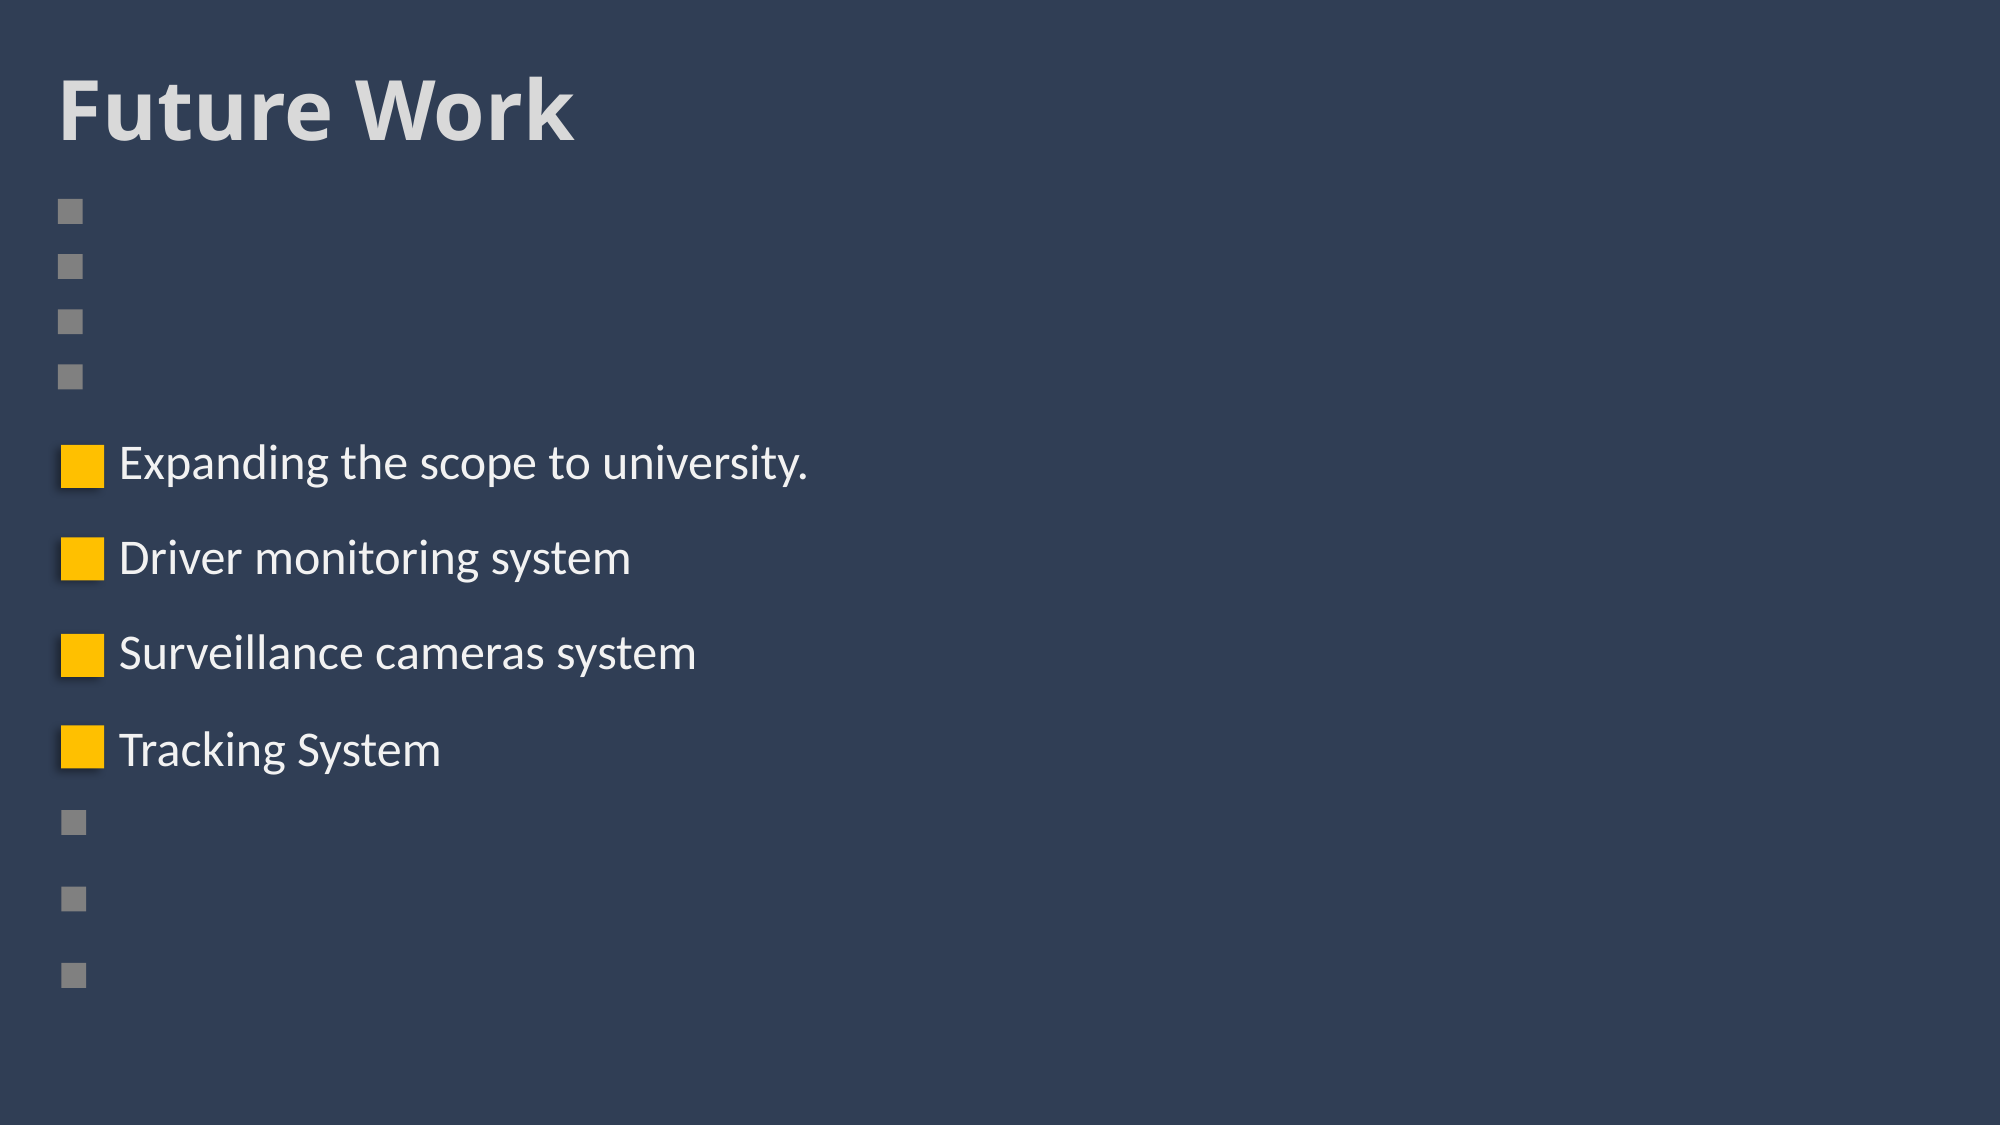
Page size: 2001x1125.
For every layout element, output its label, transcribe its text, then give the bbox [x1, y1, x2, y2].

text_box [57, 308, 84, 335]
text_box Future Work [42, 50, 812, 165]
text_box [57, 198, 84, 225]
text_box Surveillance cameras system [104, 611, 745, 687]
text_box [60, 809, 87, 836]
text_box [57, 253, 84, 280]
text_box [57, 363, 84, 390]
text_box [60, 444, 104, 489]
text_box Expanding the scope to university. [104, 422, 840, 498]
text_box Tracking System [104, 709, 483, 785]
text_box [60, 633, 104, 678]
text_box Driver monitoring system [104, 517, 668, 592]
text_box [60, 886, 87, 912]
text_box [60, 536, 104, 581]
text_box [60, 724, 104, 770]
text_box [60, 962, 87, 989]
